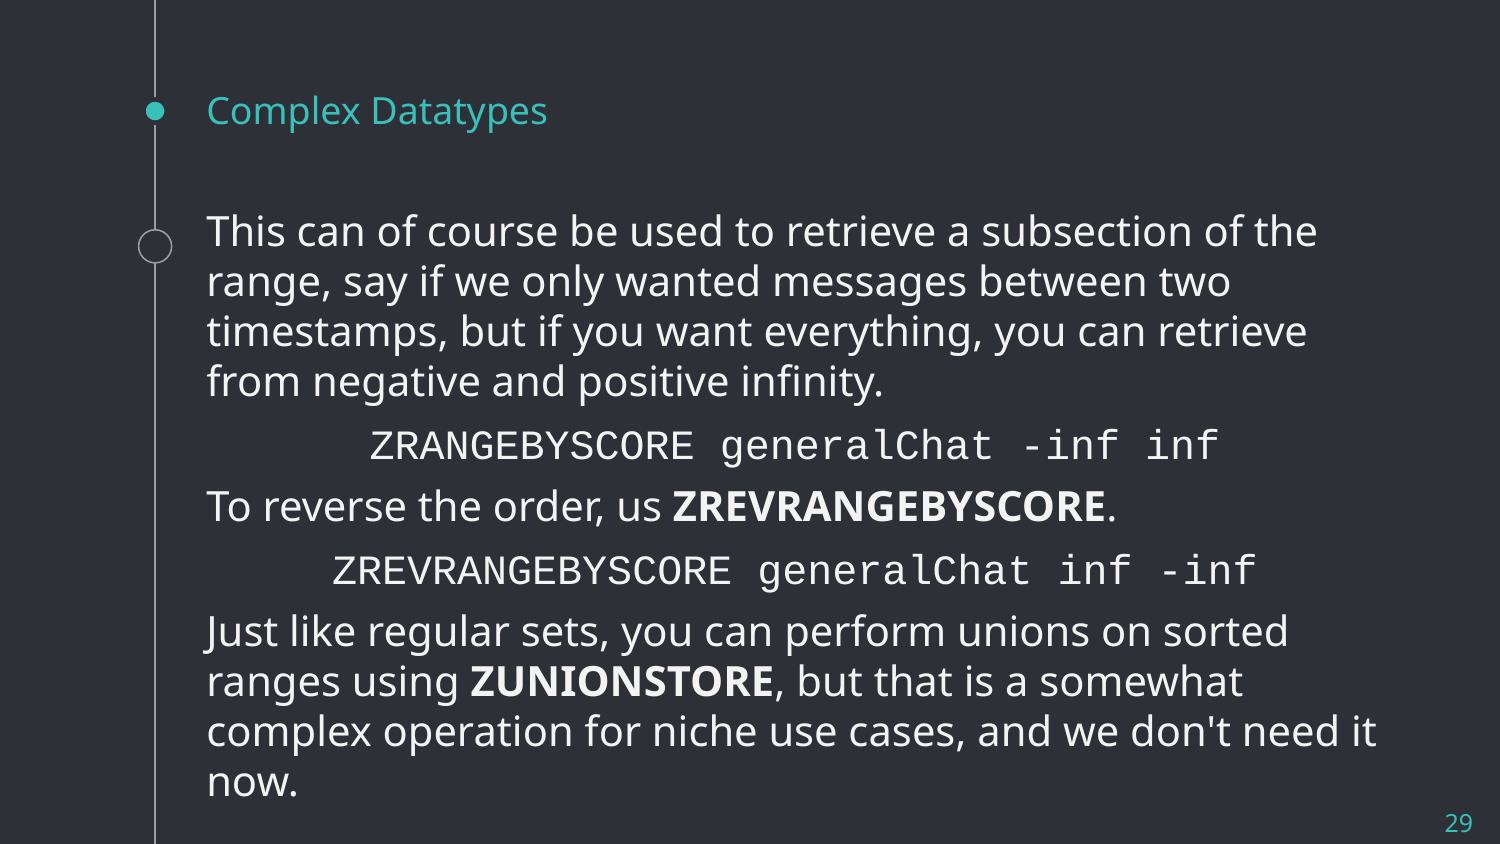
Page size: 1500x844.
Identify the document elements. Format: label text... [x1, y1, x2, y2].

title Complex Datatypes [191, 90, 1317, 147]
slide_number 29 [1398, 792, 1489, 844]
list This can of course be used to retrieve a subsection of the range, say if we only wanted messages between two timestamps, but if you want everything, you can retrieve from negative and positive infinity. ZRANGEBYSCORE generalChat -inf inf To reverse the order, us ZREVRANGEBYSCORE. ZREVRANGEBYSCORE generalChat inf -inf Just like regular sets, you can perform unions on sorted ranges using ZUNIONSTORE, but that is a somewhat complex operation for niche use cases, and we don't need it now. [191, 189, 1399, 802]
